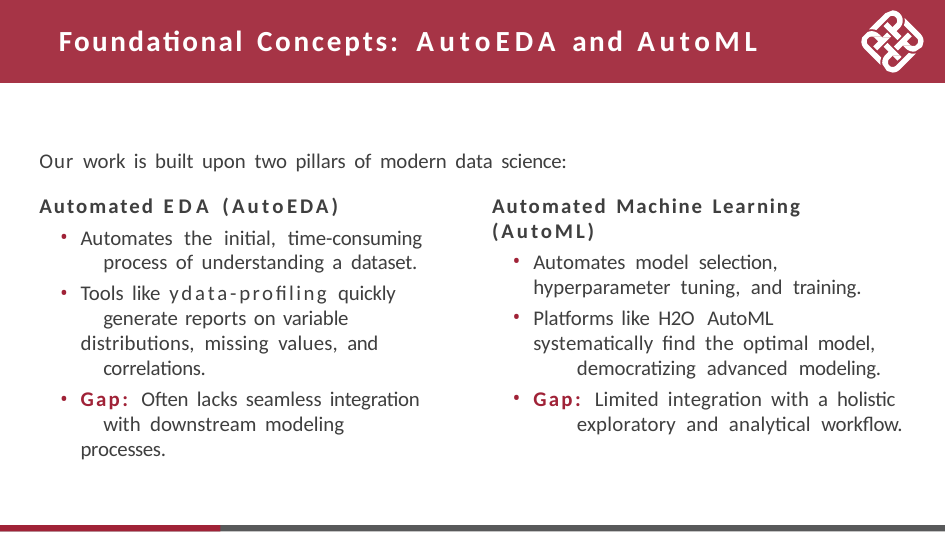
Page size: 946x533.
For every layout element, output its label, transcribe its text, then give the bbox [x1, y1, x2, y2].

text_box Automated Machine Learning (AutoML) Automates model selection, hyperparameter tuning, and training. Platforms like H2O AutoML systematically find the optimal model, democratizing advanced modeling. Gap: Limited integration with a holistic exploratory and analytical workflow. [490, 190, 908, 436]
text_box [0, 524, 946, 532]
text_box Automates the initial, time-consuming process of understanding a dataset. Tools like ydata-profiling quickly generate reports on variable distributions, missing values, and correlations. Gap: Often lacks seamless integration with downstream modeling processes. [58, 222, 434, 461]
title Foundational Concepts: AutoEDA and AutoML [56, 19, 802, 112]
text_box Automated EDA (AutoEDA) [37, 190, 349, 218]
text_box Our work is built upon two pillars of modern data science: [37, 145, 575, 173]
